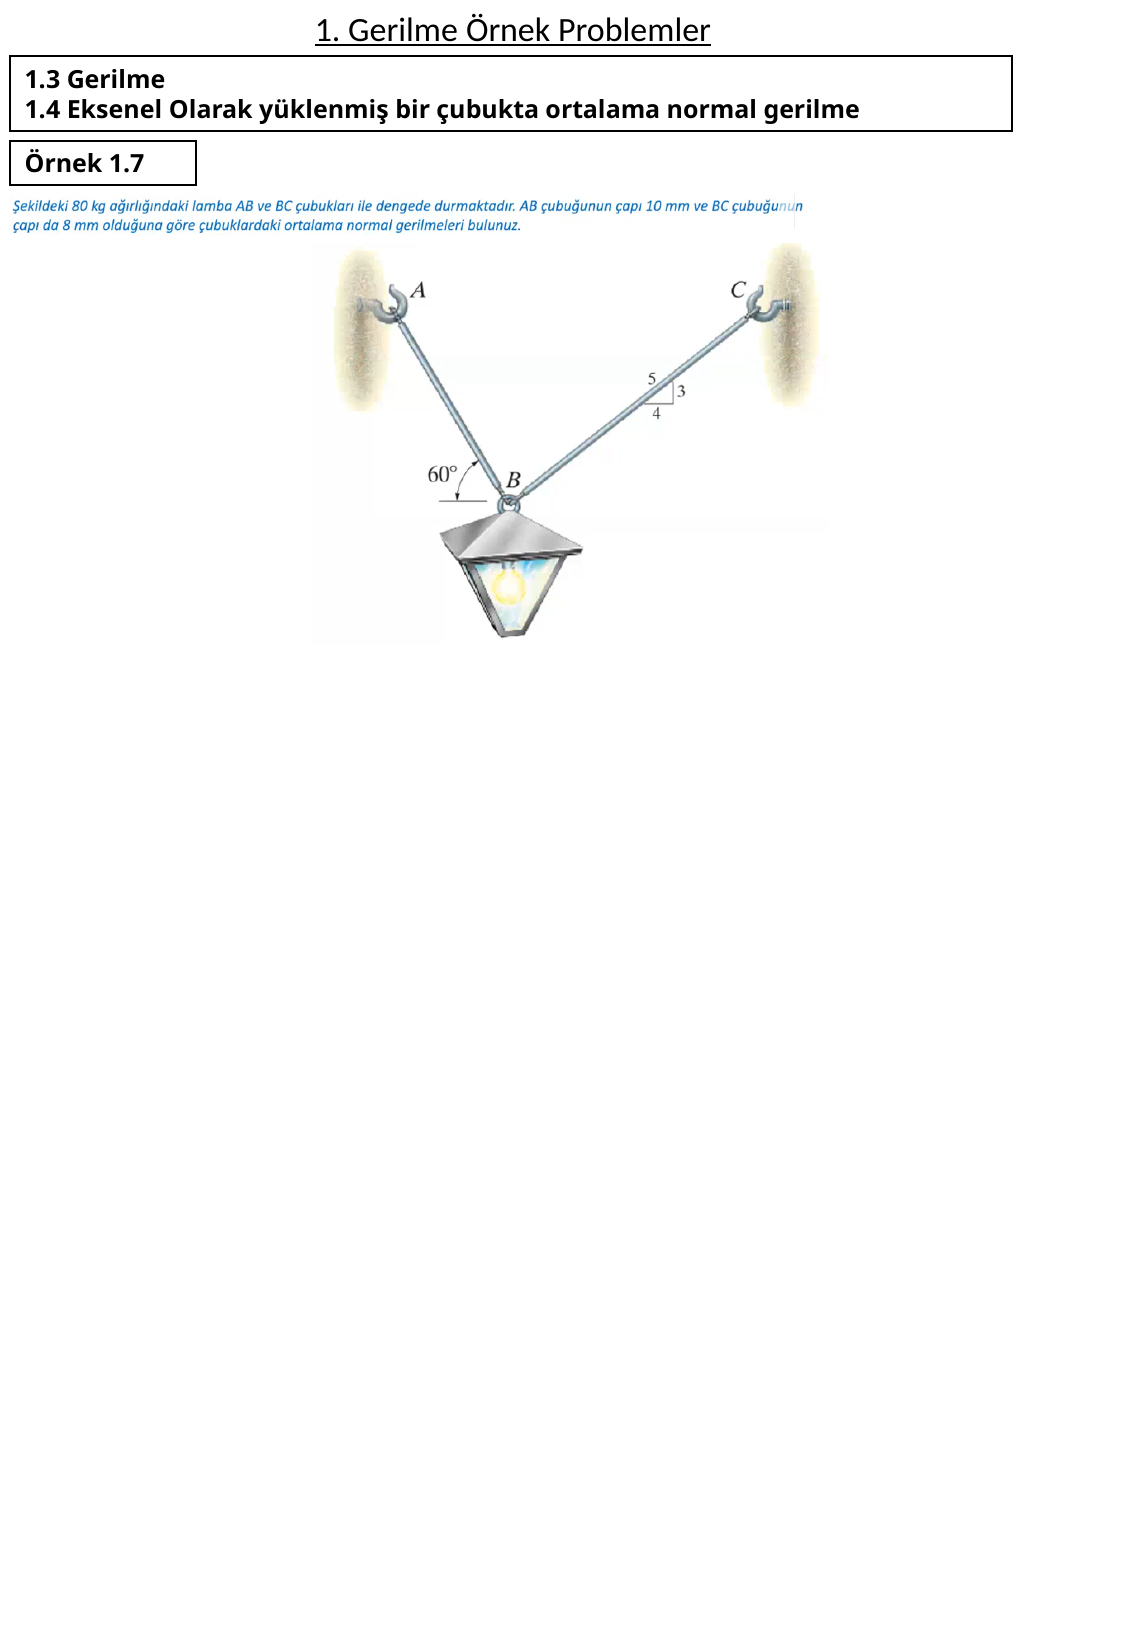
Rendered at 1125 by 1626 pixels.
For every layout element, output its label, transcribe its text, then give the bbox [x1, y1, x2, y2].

picture [311, 243, 829, 645]
text_box 1.3 Gerilme 1.4 Eksenel Olarak yüklenmiş bir çubukta ortalama normal gerilme [9, 55, 1013, 132]
picture [9, 194, 804, 235]
text_box Örnek 1.7 [9, 140, 197, 186]
text_box 1. Gerilme Örnek Problemler [300, 0, 845, 55]
